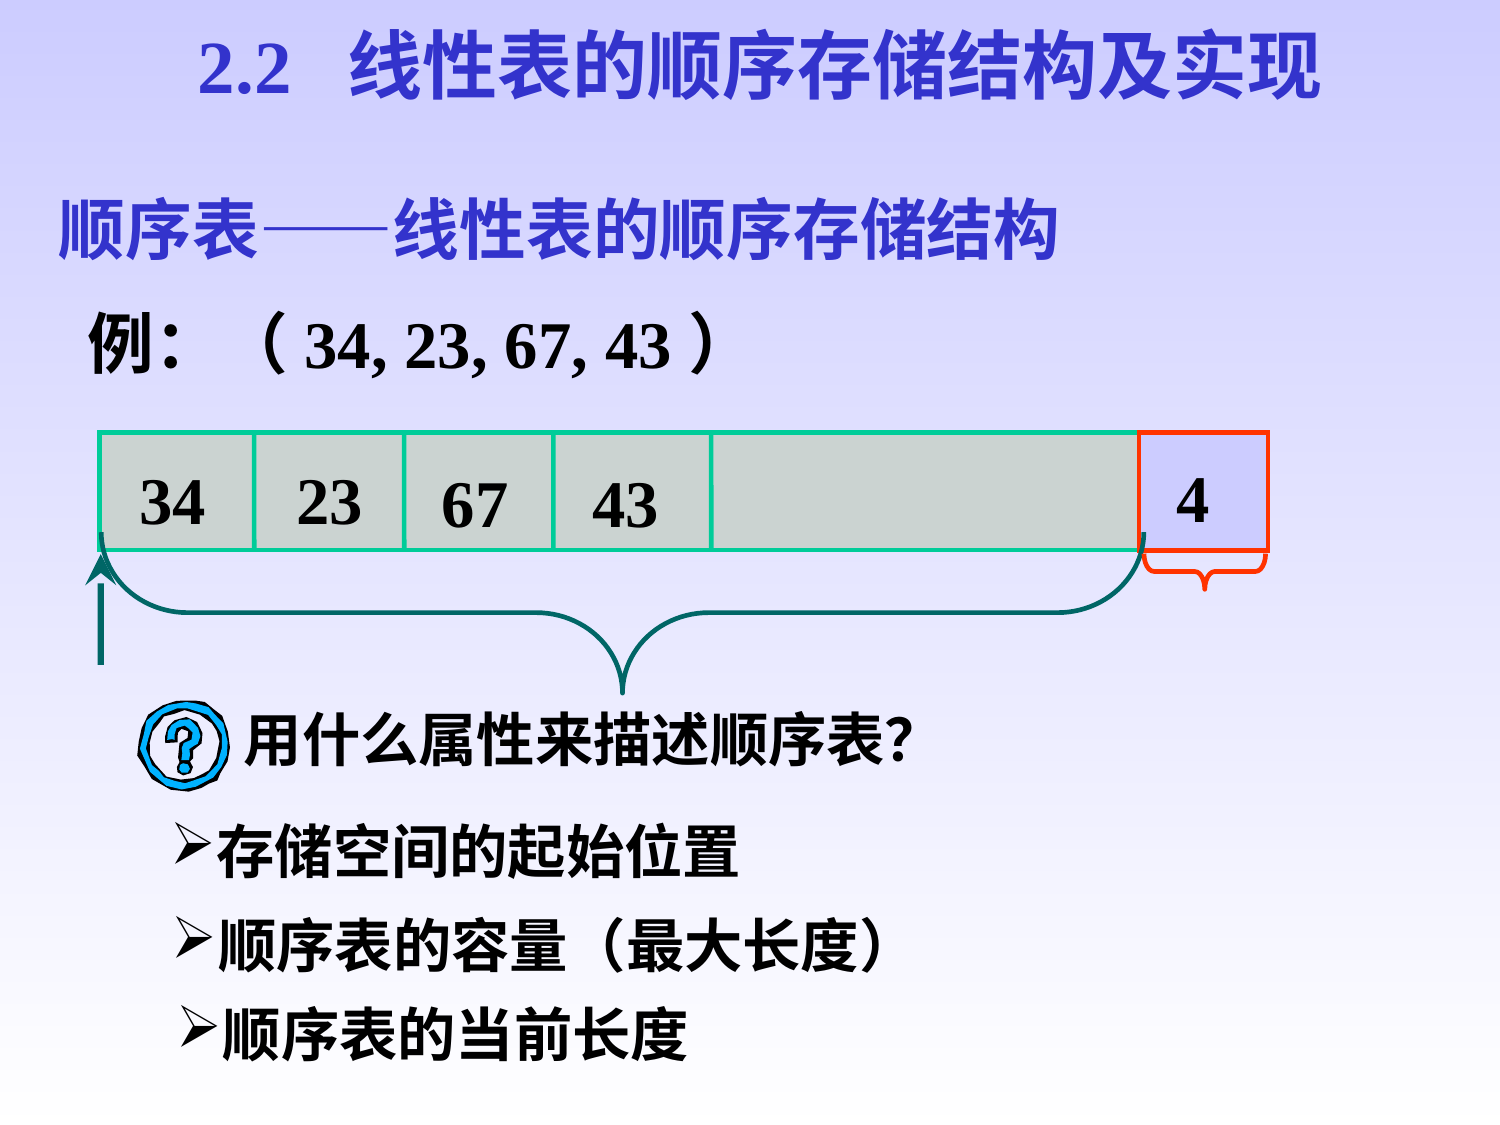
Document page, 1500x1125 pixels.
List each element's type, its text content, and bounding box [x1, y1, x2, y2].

text_box 例：（34, 23, 67, 43） [73, 293, 884, 389]
text_box 顺序表——线性表的顺序存储结构 [44, 180, 1282, 275]
text_box 4 [1140, 432, 1269, 551]
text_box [104, 531, 1141, 988]
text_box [161, 553, 1266, 1077]
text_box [99, 432, 1140, 535]
text_box 2.2 线性表的顺序存储结构及实现 [183, 18, 1408, 110]
